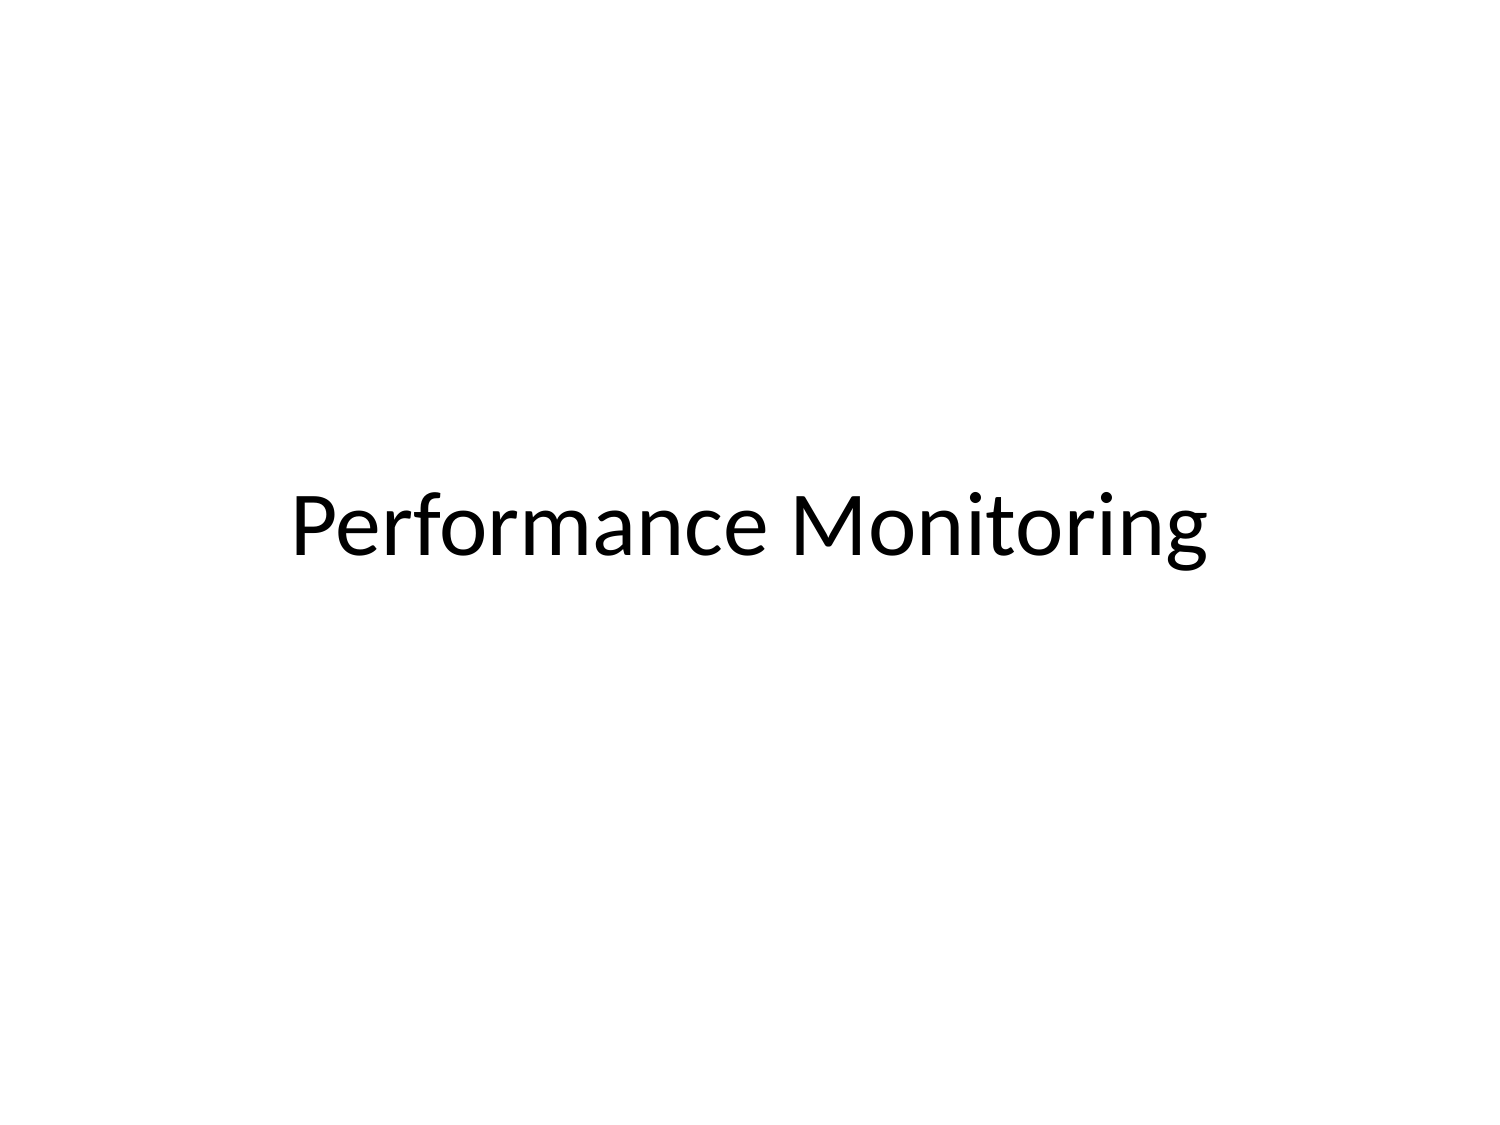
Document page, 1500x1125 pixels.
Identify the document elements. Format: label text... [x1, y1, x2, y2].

title Performance Monitoring [74, 424, 1426, 613]
